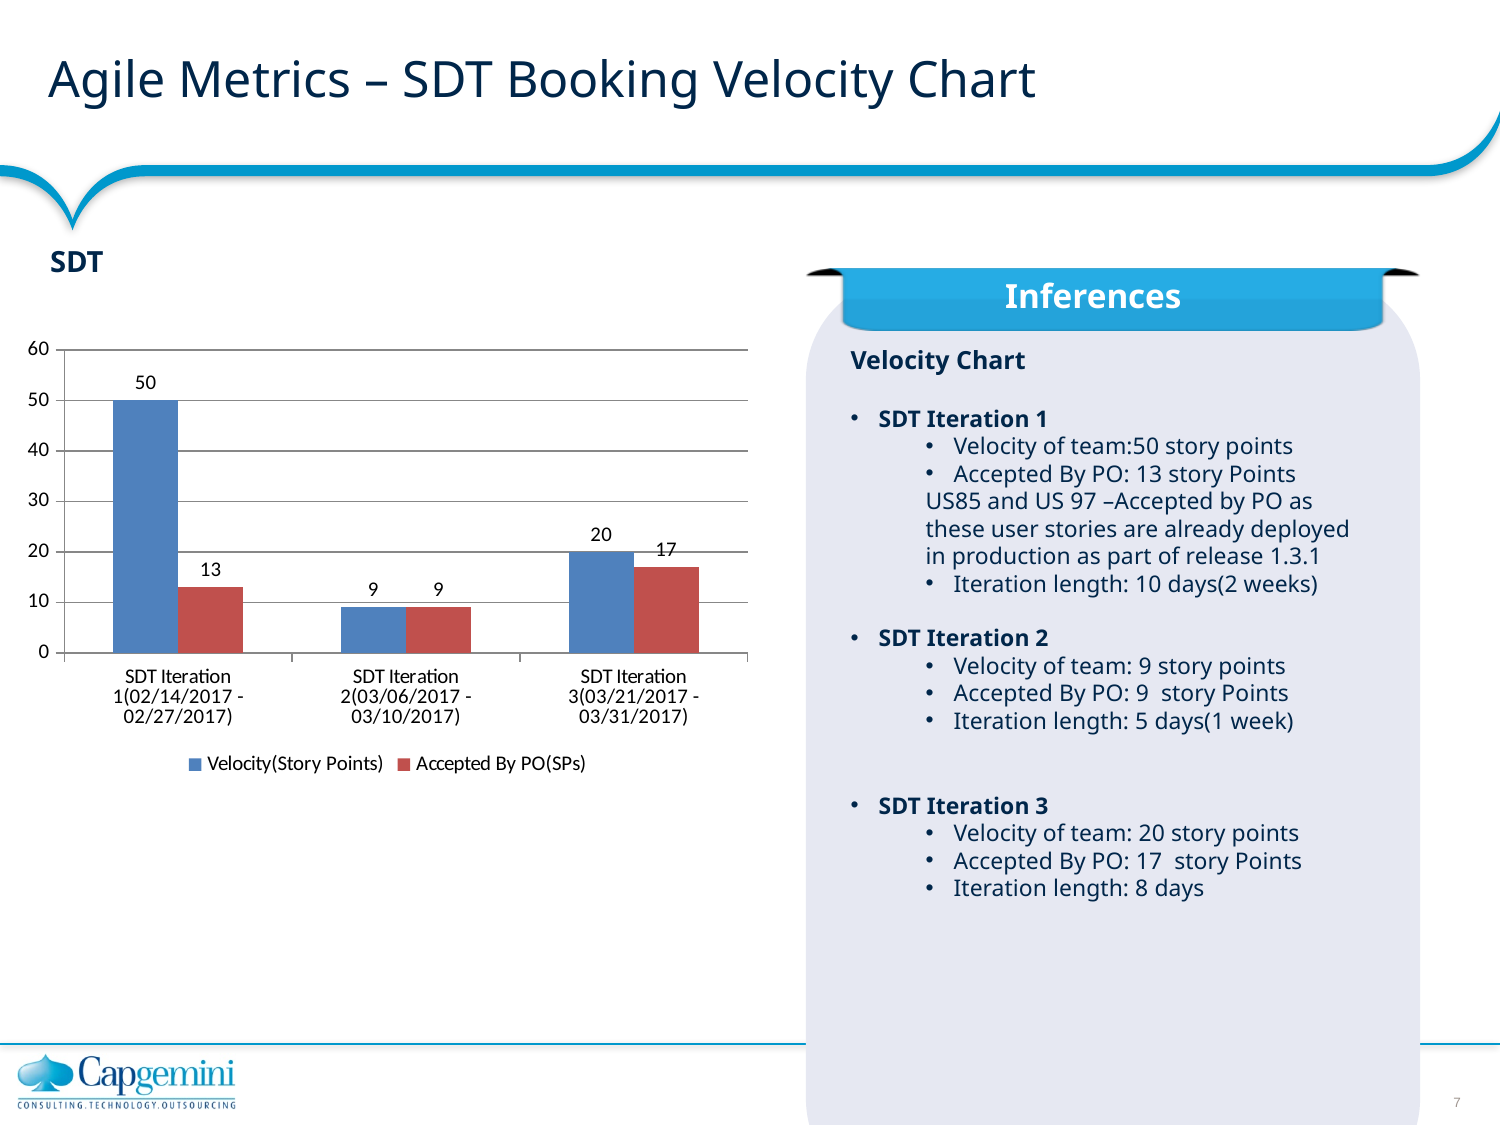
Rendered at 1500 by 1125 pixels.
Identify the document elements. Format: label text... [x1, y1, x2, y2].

picture [17, 1053, 236, 1110]
text_box SDT [12, 236, 716, 287]
text_box Velocity Chart SDT Iteration 1 Velocity of team:50 story points Accepted By PO: 13 story Points US85 and US 97 –Accepted by PO as these user stories are already deployed in production as part of release 1.3.1 Iteration length: 10 days(2 weeks) SDT Iteration 2 Velocity of team: 9 story points Accepted By PO: 9 story Points Iteration length: 5 days(1 week) SDT Iteration 3 Velocity of team: 20 story points Accepted By PO: 17 story Points Iteration length: 8 days [805, 339, 1421, 1125]
title Agile Metrics – SDT Booking Velocity Chart [0, 0, 1500, 165]
chart [12, 330, 763, 781]
picture [805, 268, 1421, 331]
text_box [690, 175, 1394, 226]
